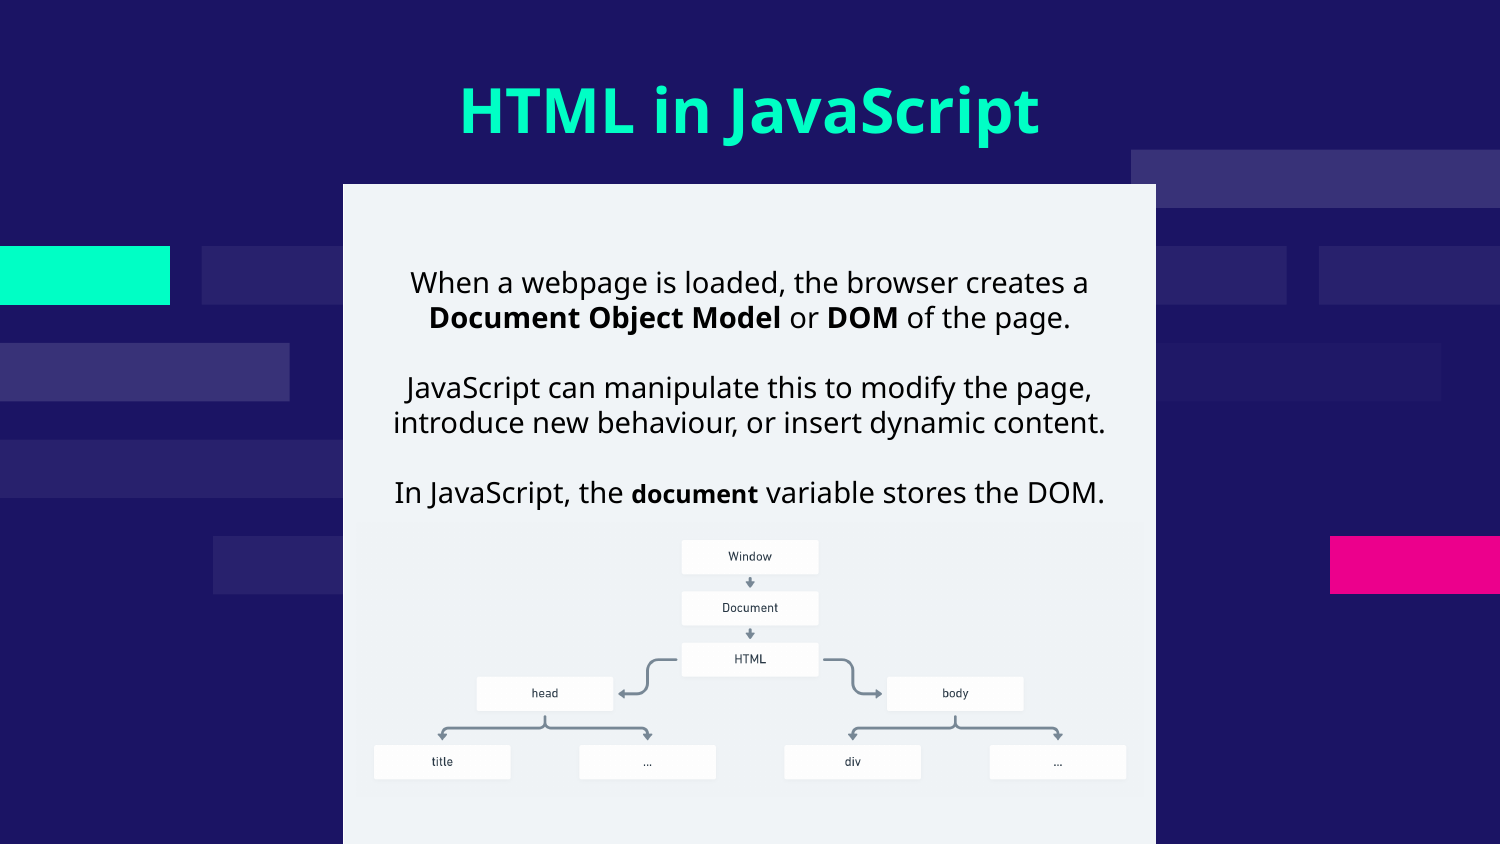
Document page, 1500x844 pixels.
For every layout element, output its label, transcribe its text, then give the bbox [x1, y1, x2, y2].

picture [356, 522, 1144, 798]
text_box [342, 182, 1158, 844]
text_box When a webpage is loaded, the browser creates a Document Object Model or DOM of the page. JavaScript can manipulate this to modify the page, introduce new behaviour, or insert dynamic content. In JavaScript, the document variable stores the DOM. [374, 257, 1125, 517]
title HTML in JavaScript [209, 56, 1291, 166]
